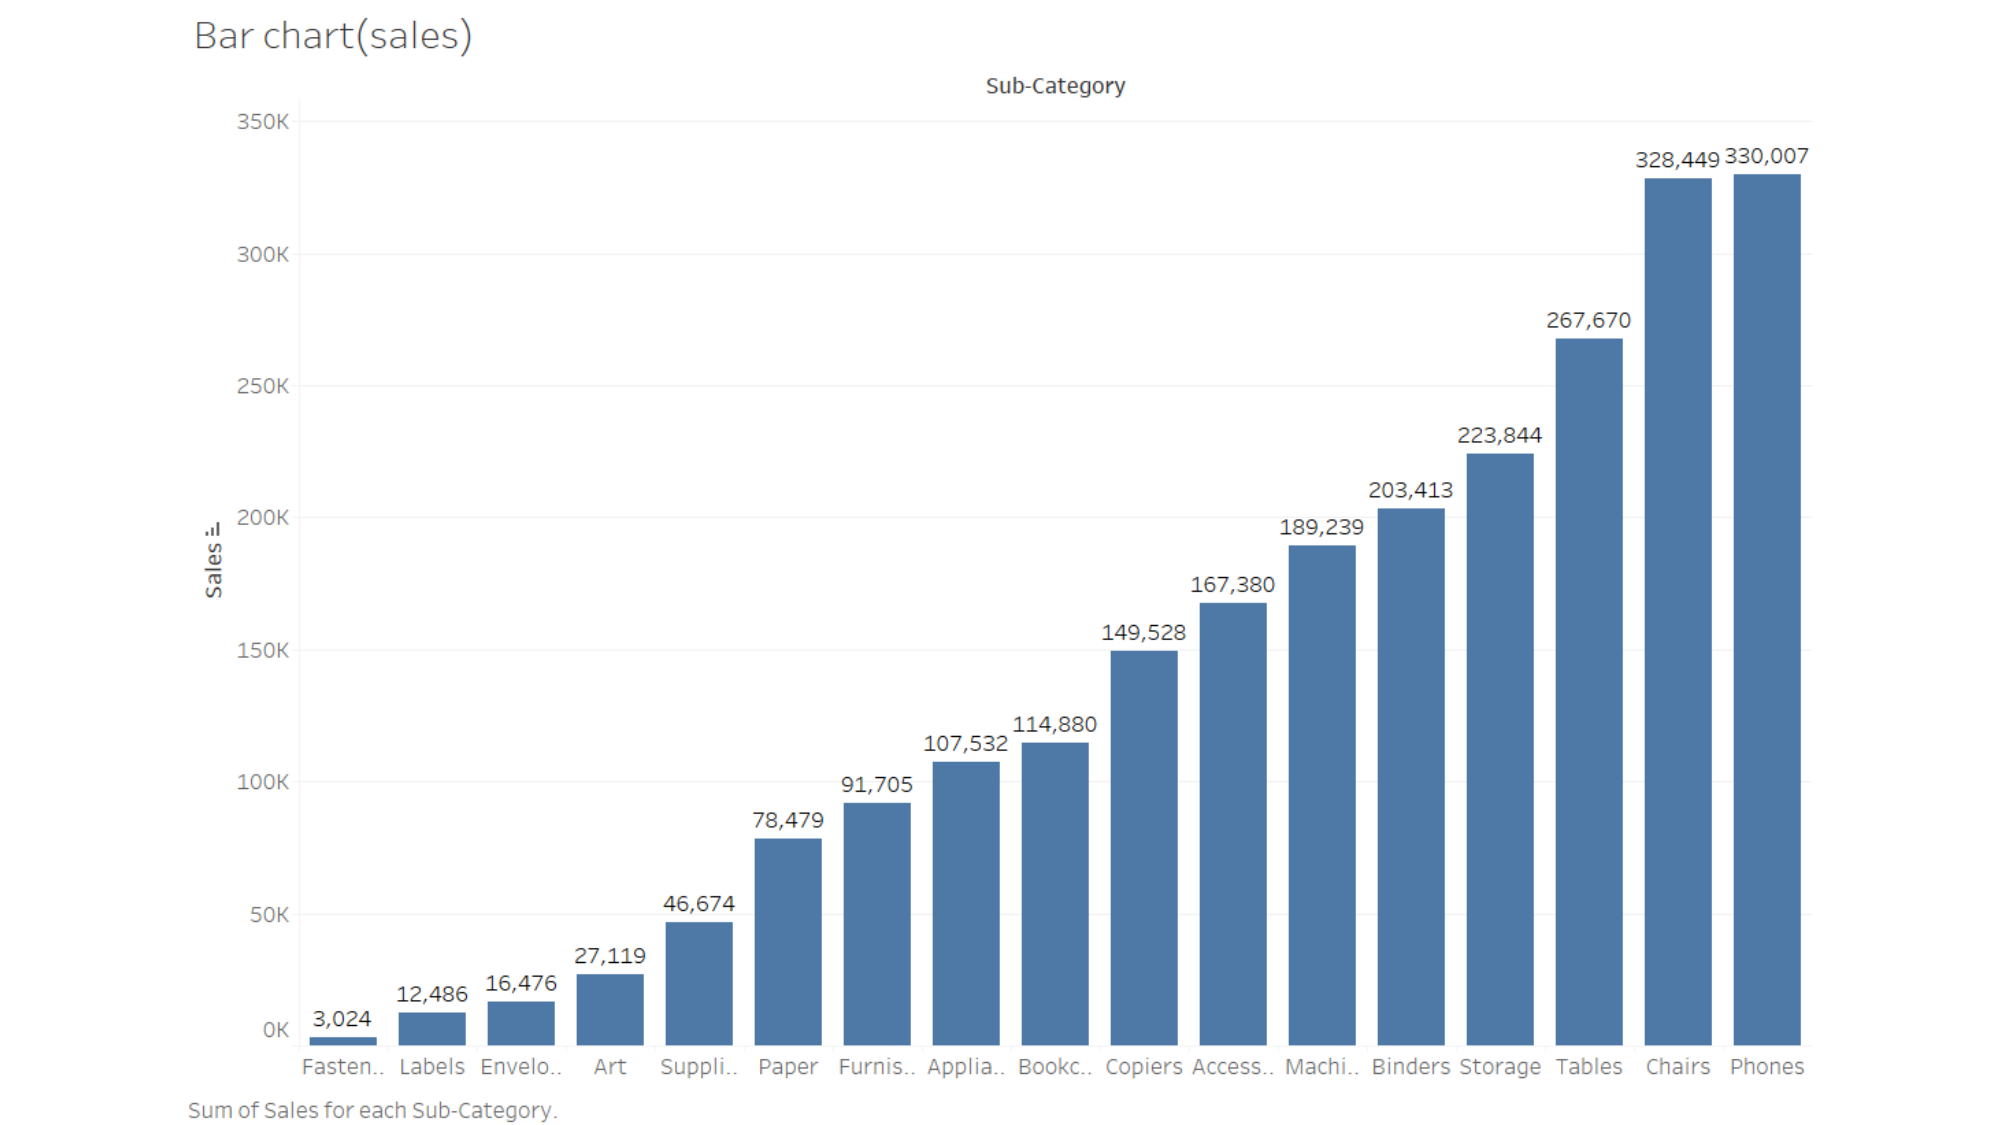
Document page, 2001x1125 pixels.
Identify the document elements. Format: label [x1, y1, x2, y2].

picture [188, 0, 1812, 1125]
